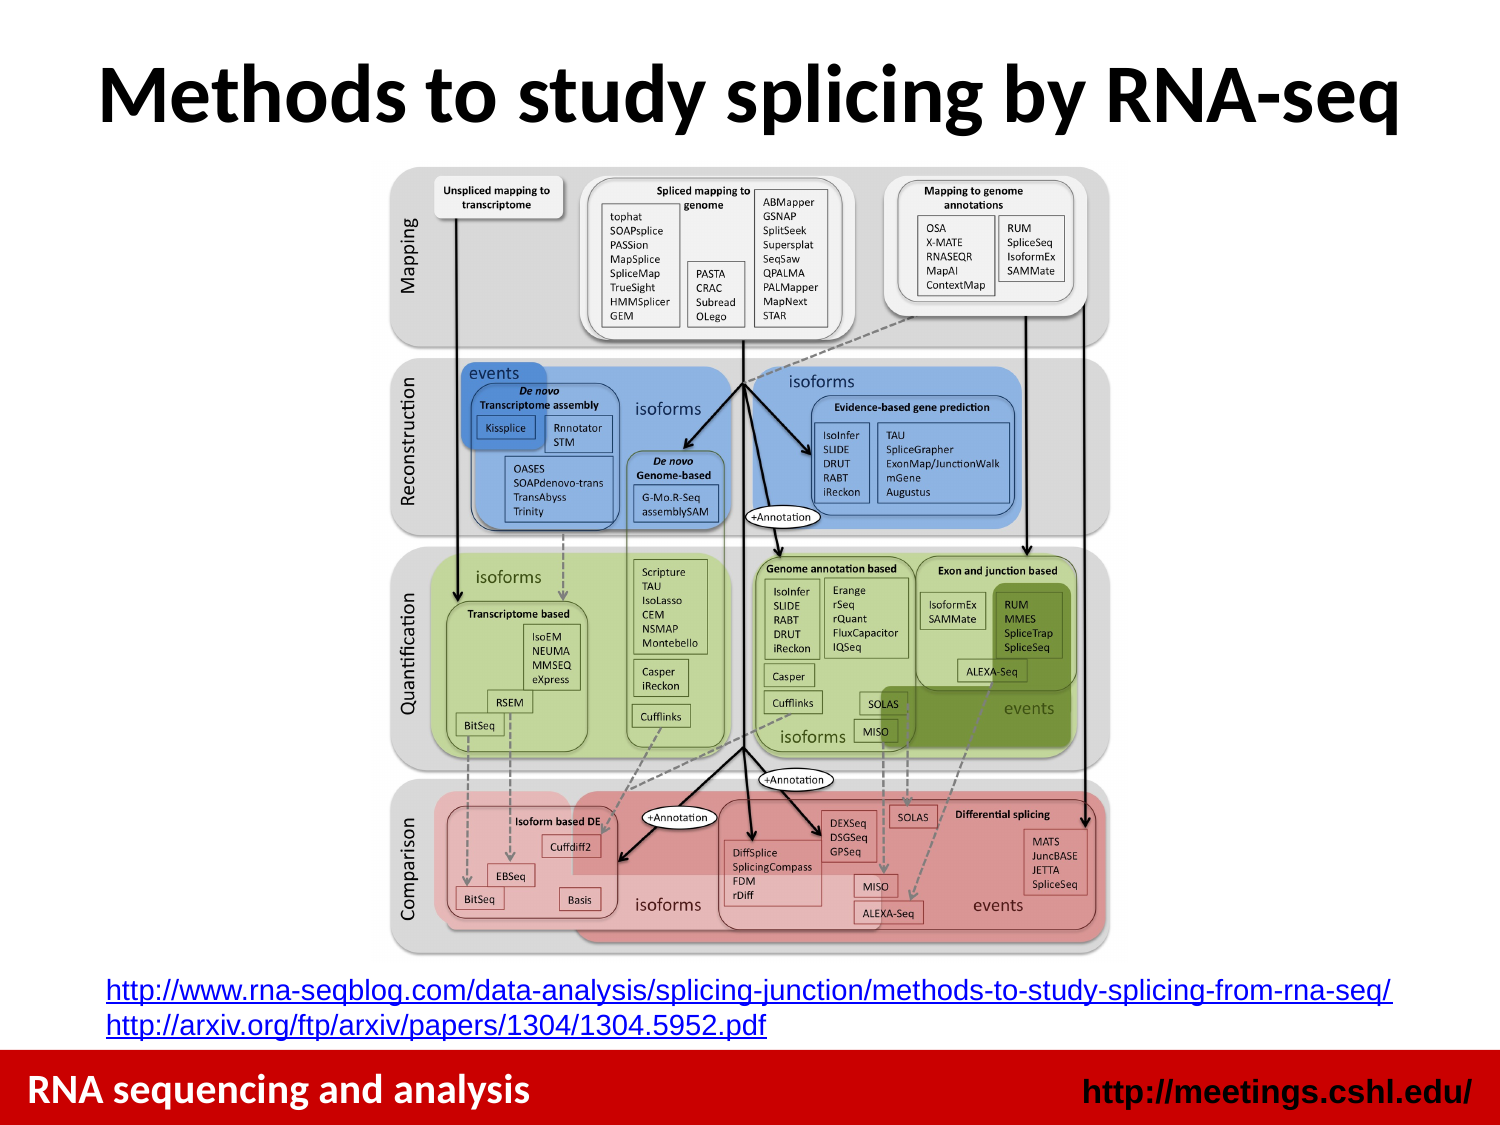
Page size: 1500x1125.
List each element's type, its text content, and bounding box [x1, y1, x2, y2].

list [371, 160, 1128, 963]
text_box http://www.rna-seqblog.com/data-analysis/splicing-junction/methods-to-study-splicing-from-rna-seq/ http://arxiv.org/ftp/arxiv/papers/1304/1304.5952.pdf [91, 964, 1408, 1049]
title Methods to study splicing by RNA-seq [24, 0, 1475, 184]
